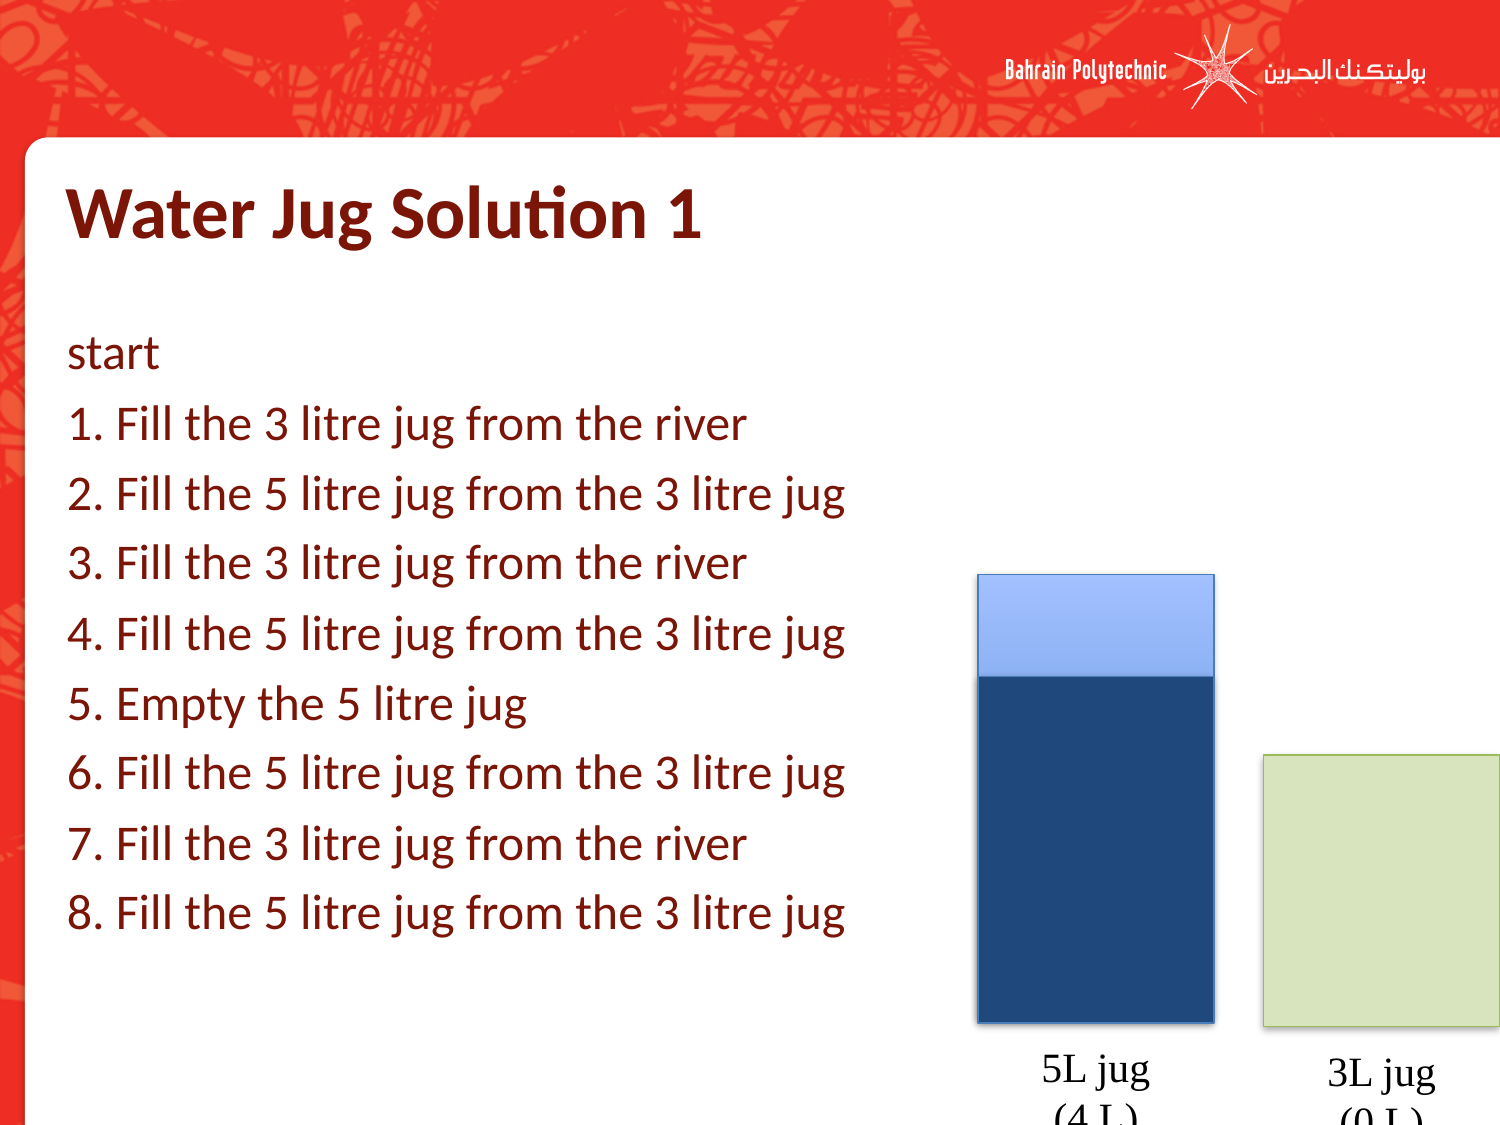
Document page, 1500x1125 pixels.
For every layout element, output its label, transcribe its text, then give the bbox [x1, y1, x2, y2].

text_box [977, 574, 1215, 1125]
list start 1. Fill the 3 litre jug from the river 2. Fill the 5 litre jug from the 3 litre jug 3. Fill the 3 litre jug from the river 4. Fill the 5 litre jug from the 3 litre jug 5. Empty the 5 litre jug 6. Fill the 5 litre jug from the 3 litre jug 7. Fill the 3 litre jug from the river 8. Fill the 5 litre jug from the 3 litre jug [50, 312, 1425, 1005]
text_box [1263, 754, 1500, 1125]
title Water Jug Solution 1 [50, 125, 1425, 293]
picture [0, 0, 1500, 1125]
